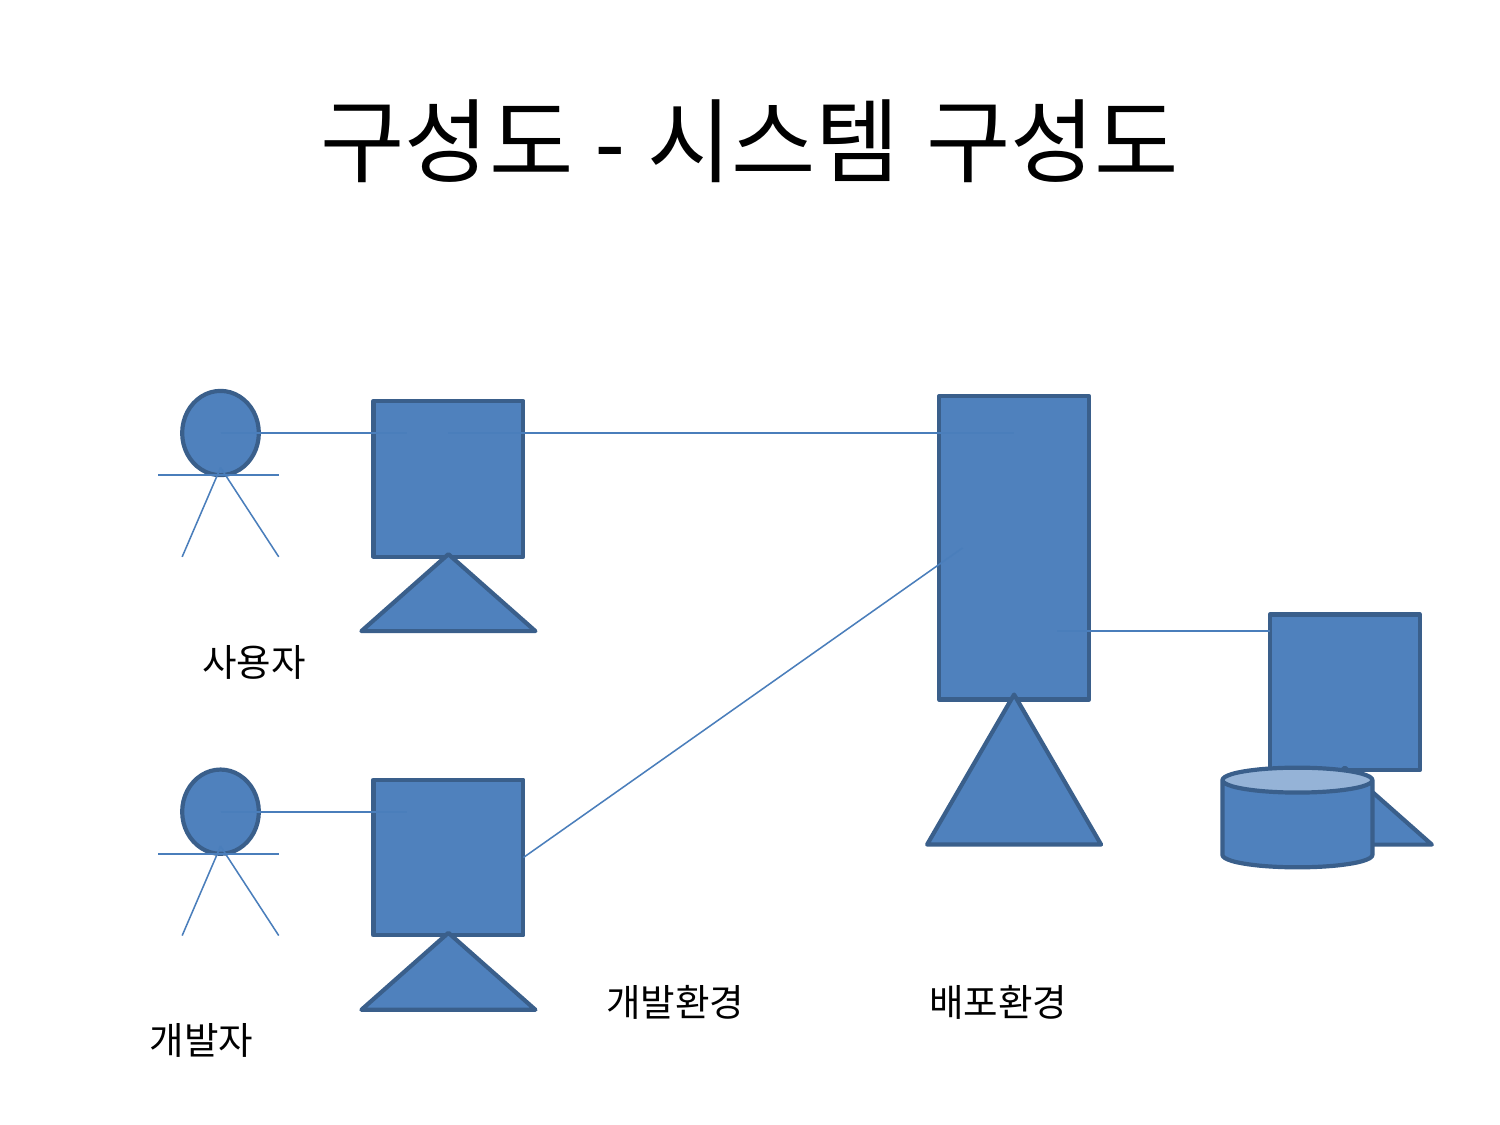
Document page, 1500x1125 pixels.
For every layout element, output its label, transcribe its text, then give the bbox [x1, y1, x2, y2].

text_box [523, 547, 963, 858]
title 구성도-시스템 구성도 [75, 45, 1425, 233]
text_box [361, 779, 536, 1011]
text_box 사용자 [187, 631, 321, 691]
text_box [1220, 768, 1375, 870]
text_box 배포환경 [914, 971, 1083, 1031]
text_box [157, 769, 279, 936]
text_box 개발자 [134, 1009, 268, 1070]
text_box 개발환경 [591, 971, 760, 1031]
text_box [926, 395, 1102, 845]
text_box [361, 400, 536, 632]
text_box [1257, 614, 1433, 845]
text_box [157, 390, 279, 558]
